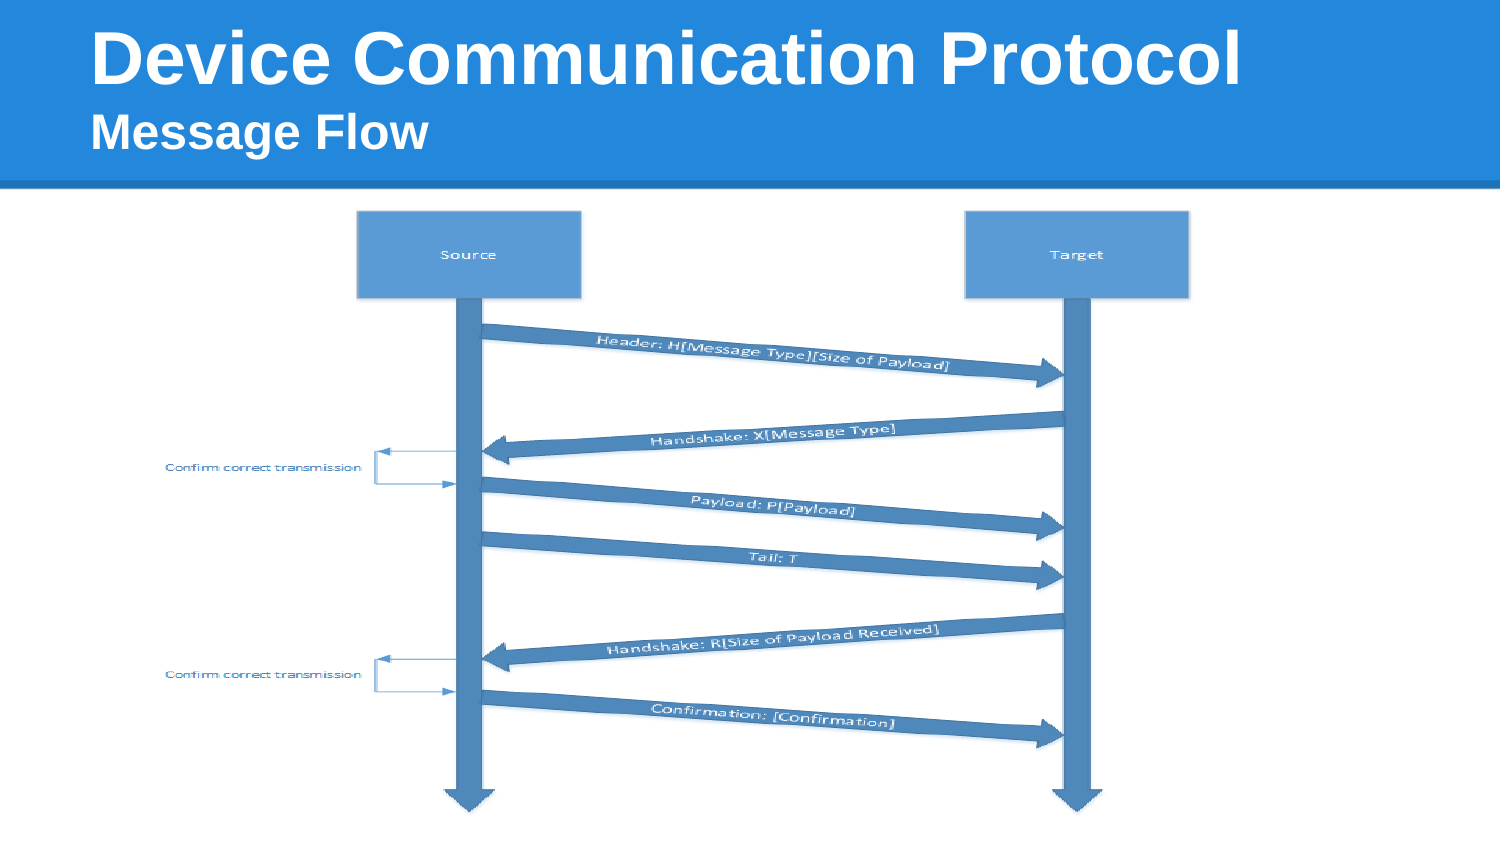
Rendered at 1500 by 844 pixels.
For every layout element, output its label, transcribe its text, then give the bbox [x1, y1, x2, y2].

picture [156, 208, 1199, 820]
title Device Communication Protocol Message Flow [75, 33, 1425, 175]
